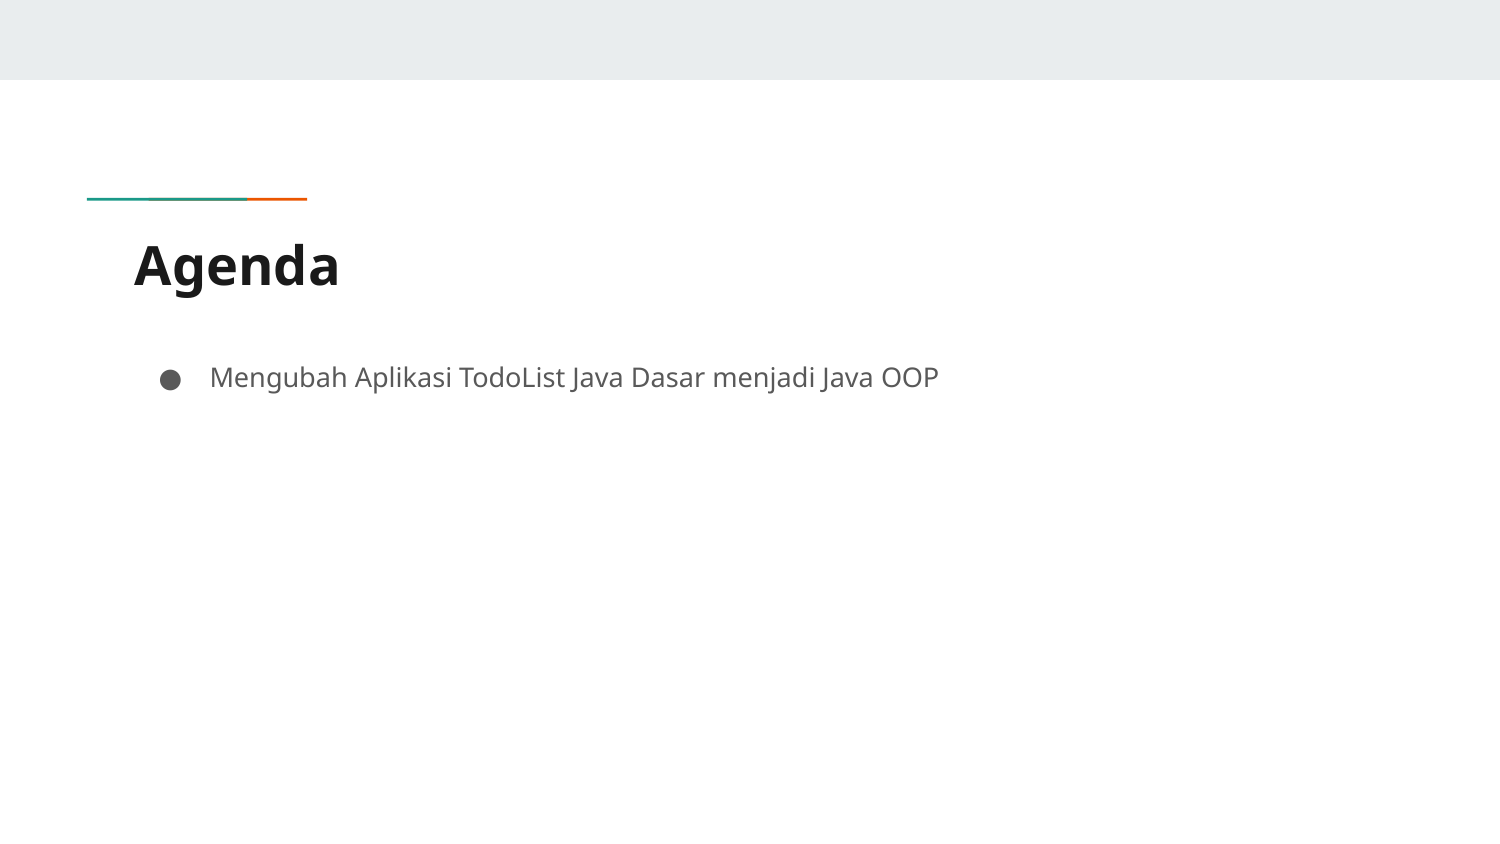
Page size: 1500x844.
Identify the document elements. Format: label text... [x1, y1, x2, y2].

list Mengubah Aplikasi TodoList Java Dasar menjadi Java OOP [119, 341, 1381, 712]
title Agenda [119, 216, 1381, 305]
